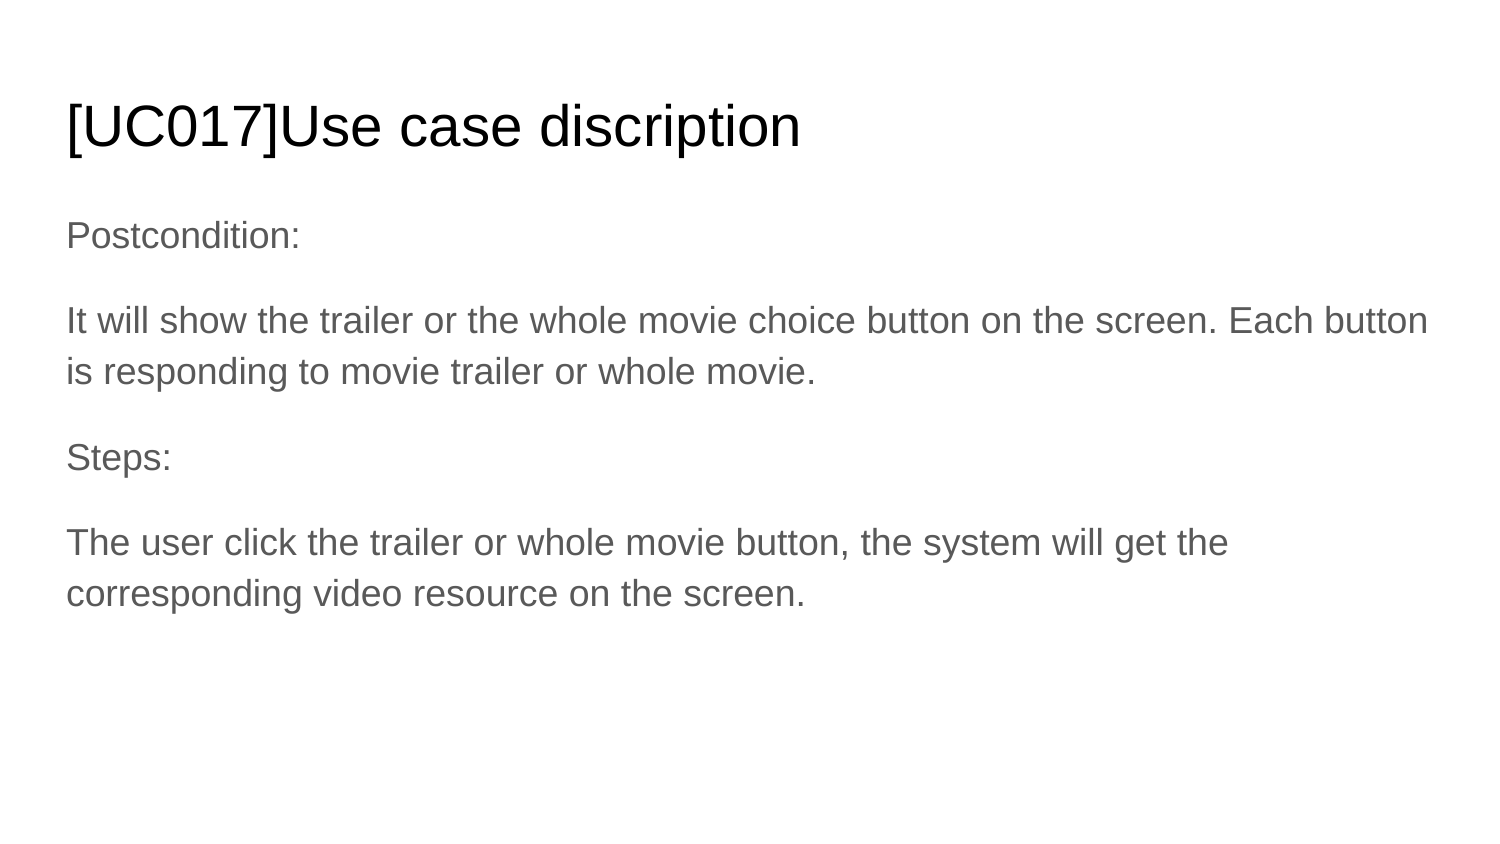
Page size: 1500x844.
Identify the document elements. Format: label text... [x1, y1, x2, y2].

list Postcondition: It will show the trailer or the whole movie choice button on the screen. Each button is responding to movie trailer or whole movie. Steps: The user click the trailer or whole movie button, the system will get the corresponding video resource on the screen. [51, 189, 1449, 750]
title [UC017]Use case discription [51, 72, 1449, 167]
